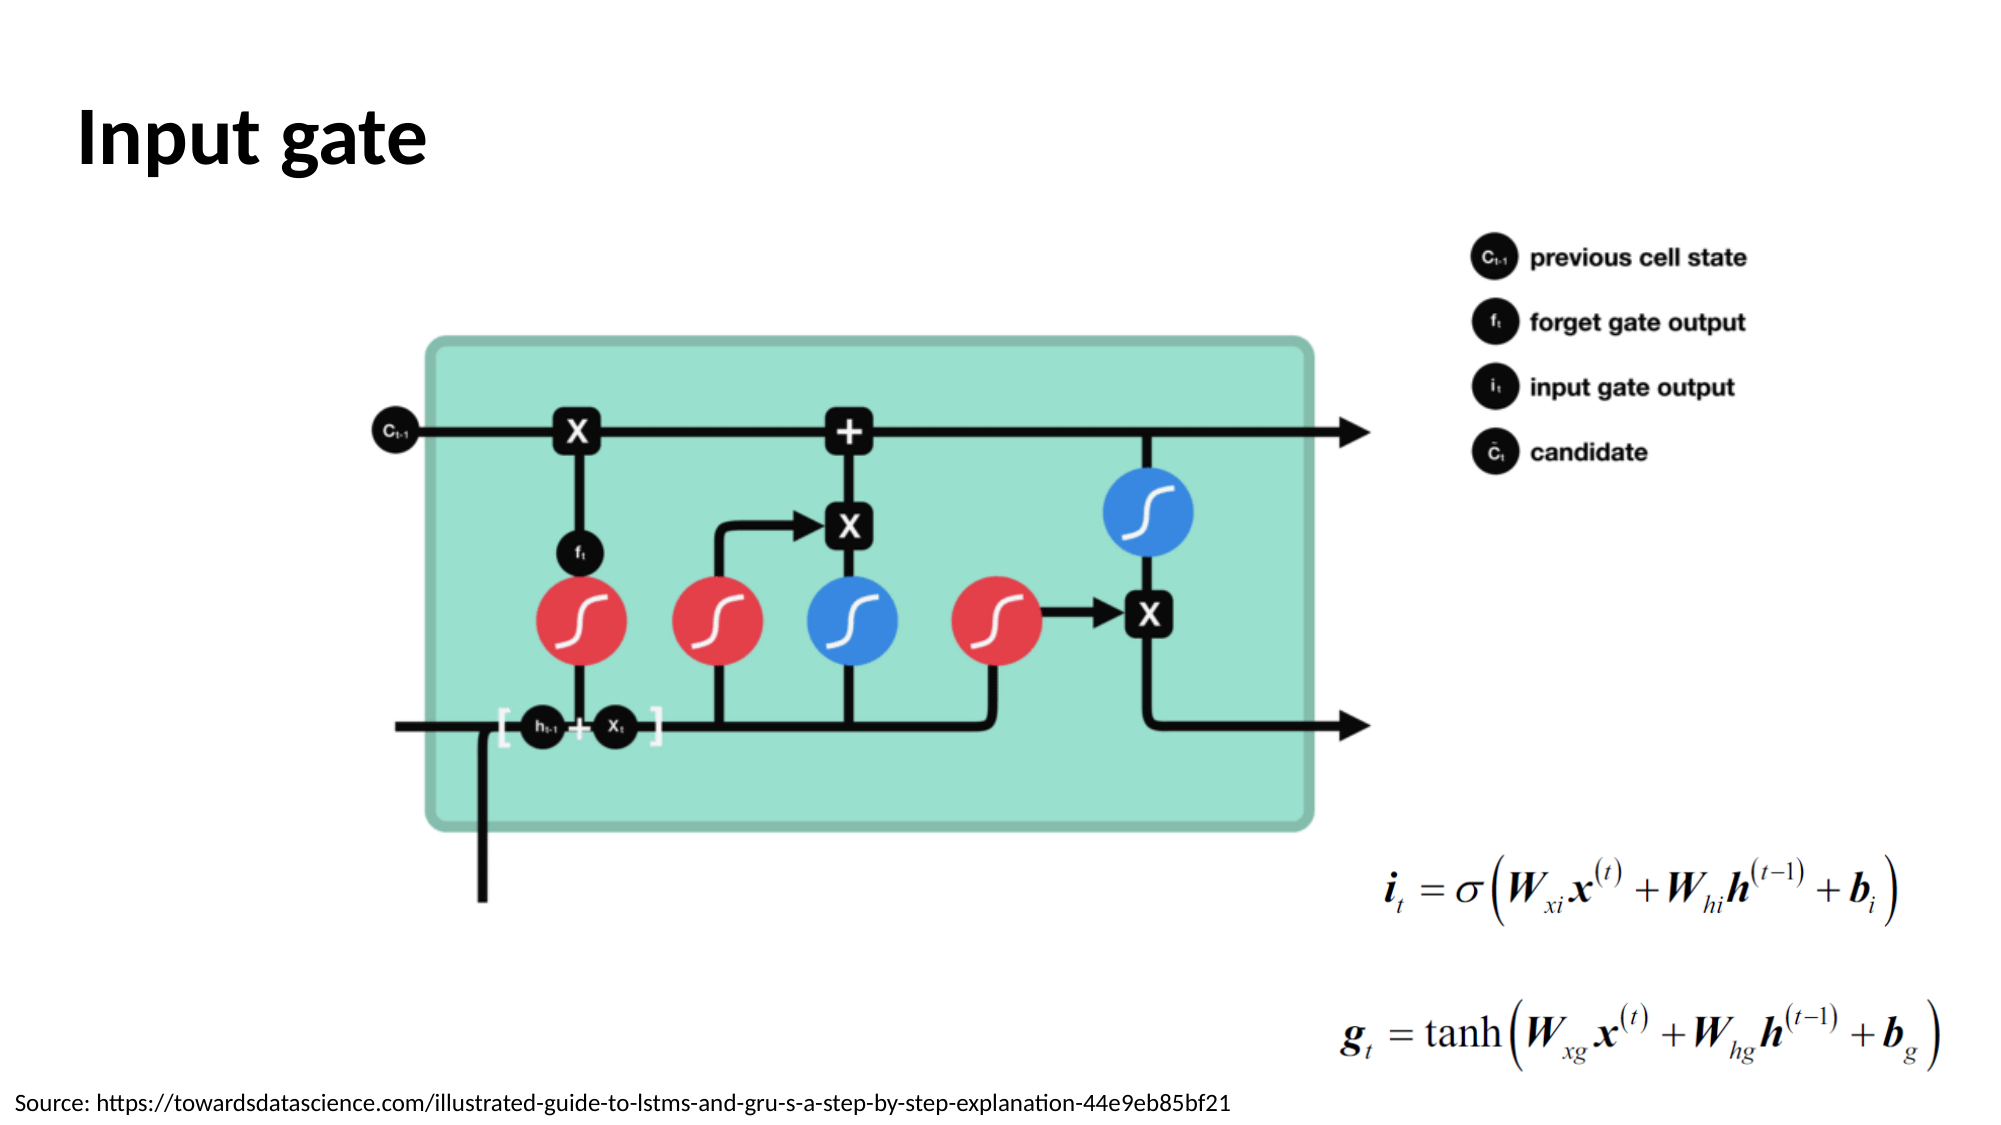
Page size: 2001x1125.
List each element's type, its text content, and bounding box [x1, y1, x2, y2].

text_box Input gate [61, 74, 1063, 189]
text_box Source: https://towardsdatascience.com/illustrated-guide-to-lstms-and-gru-s-a-step-by-step-explanation-44e9eb85bf21 [0, 1079, 1858, 1125]
picture [283, 226, 1960, 1087]
